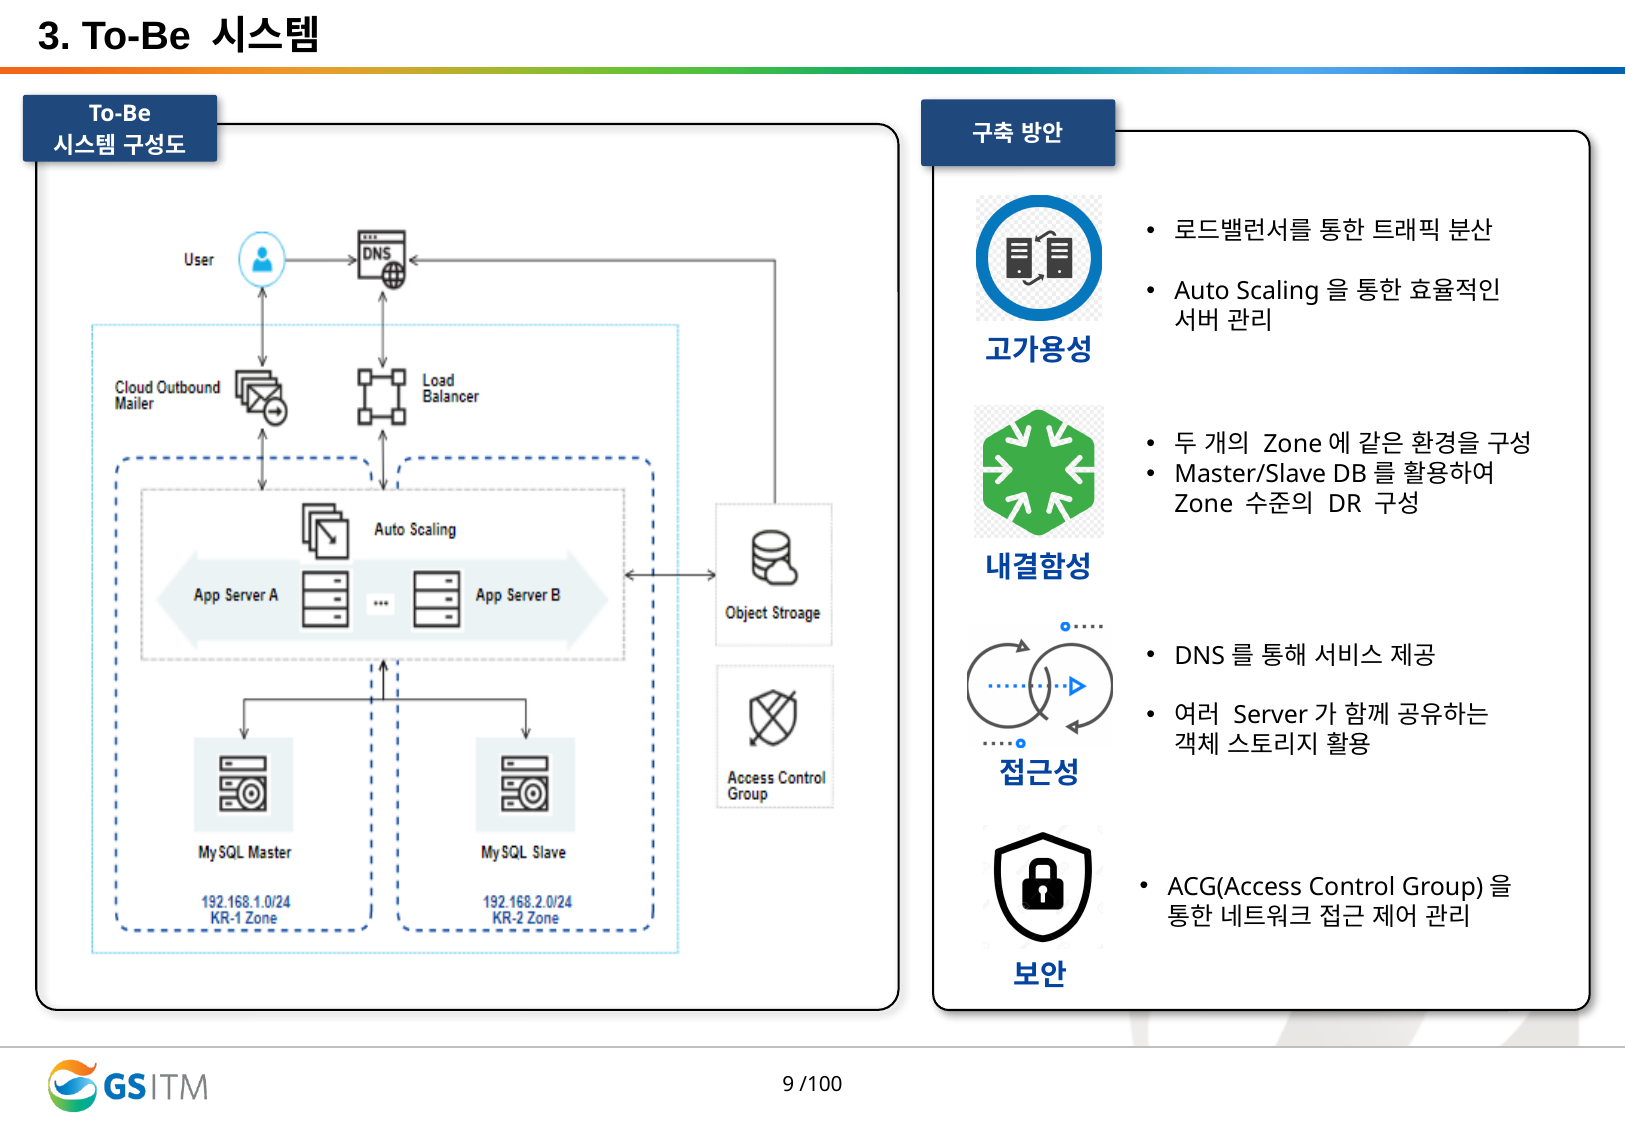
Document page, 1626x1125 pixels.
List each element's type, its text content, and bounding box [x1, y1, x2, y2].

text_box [964, 195, 1114, 375]
text_box DNS를 통해 서비스 제공 여러 Server가 함께 공유하는 객체 스토리지 활용 [1131, 631, 1557, 767]
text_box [964, 405, 1114, 592]
picture [44, 1058, 211, 1113]
text_box To-Be 시스템 구성도 [22, 94, 218, 162]
text_box 3. To-Be 시스템 [22, 2, 1574, 67]
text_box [982, 825, 1103, 1000]
text_box [933, 130, 1590, 1011]
text_box 구축 방안 [921, 99, 1116, 167]
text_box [967, 621, 1113, 798]
text_box ACG(Access Control Group)을 통한 네트워크 접근 제어 관리 [1124, 862, 1550, 968]
text_box [36, 124, 899, 1010]
text_box 두 개의 Zone에 같은 환경을 구성 Master/Slave DB를 활용하여 Zone 수준의 DR 구성 [1131, 420, 1557, 525]
picture [0, 67, 1625, 74]
text_box 로드밸런서를 통한 트래픽 분산 Auto Scaling을 통한 효율적인 서버 관리 [1131, 207, 1557, 342]
picture [65, 209, 858, 972]
